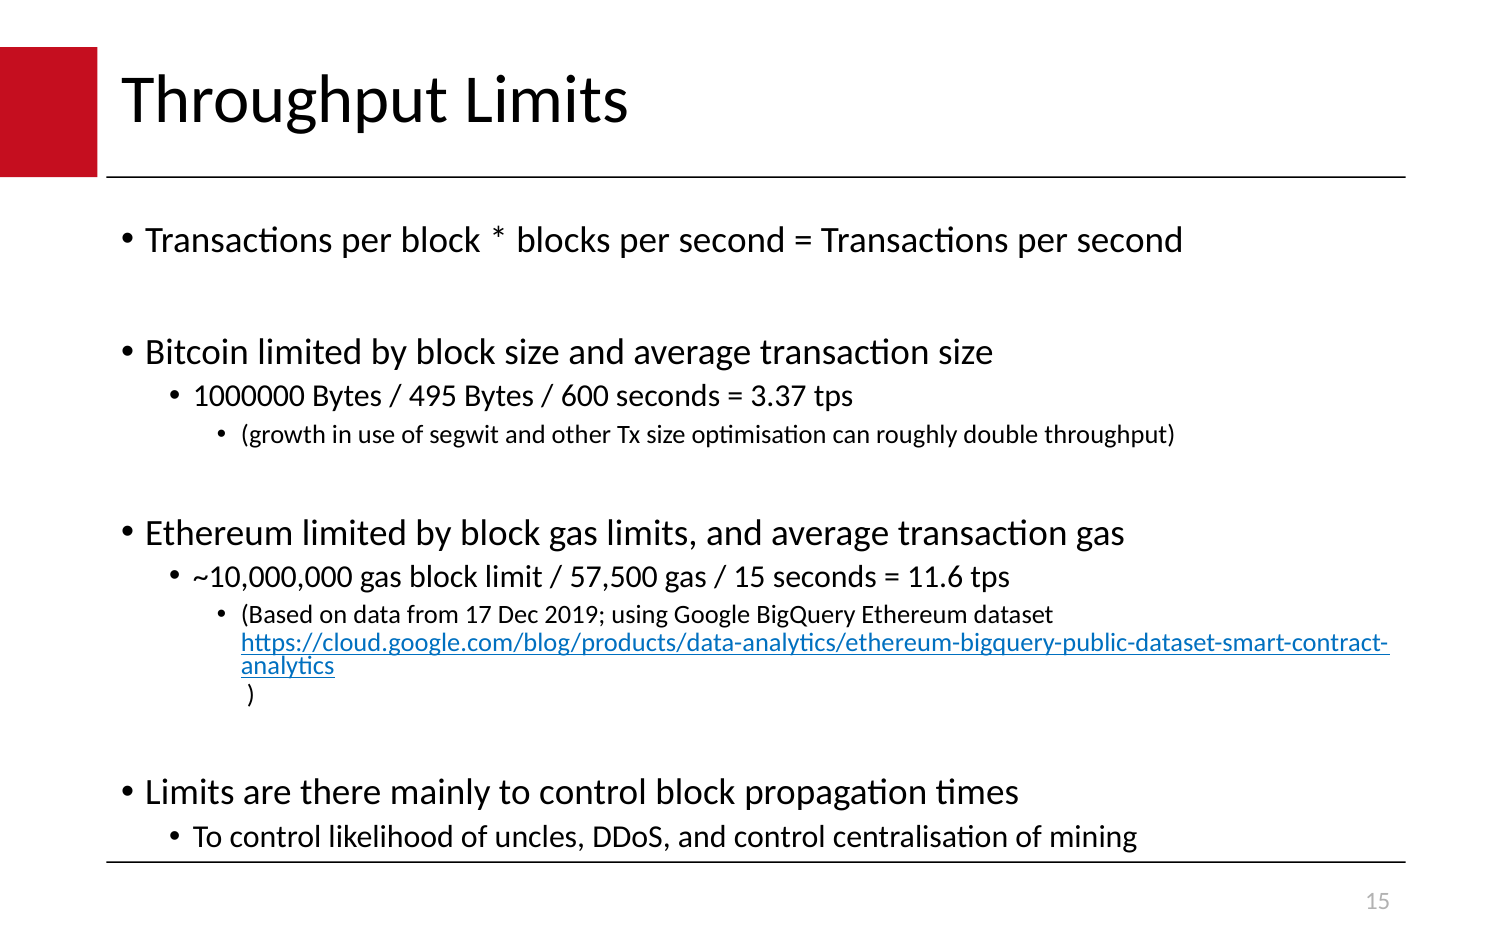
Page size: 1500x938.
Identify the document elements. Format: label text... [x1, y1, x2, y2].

title Throughput Limits [106, 47, 1406, 154]
slide_number 15 [1101, 880, 1406, 918]
list Transactions per block * blocks per second = Transactions per second Bitcoin limited by block size and average transaction size 1000000 Bytes / 495 Bytes / 600 seconds = 3.37 tps (growth in use of segwit and other Tx size optimisation can roughly double throughput) Ethereum limited by block gas limits, and average transaction gas ~10,000,000 gas block limit / 57,500 gas / 15 seconds = 11.6 tps (Based on data from 17 Dec 2019; using Google BigQuery Ethereum dataset https://cloud.google.com/blog/products/data-analytics/ethereum-bigquery-public-dataset-smart-contract-analytics ) Limits are there mainly to control block propagation times To control likelihood of uncles, DDoS, and control centralisation of mining [106, 212, 1406, 844]
